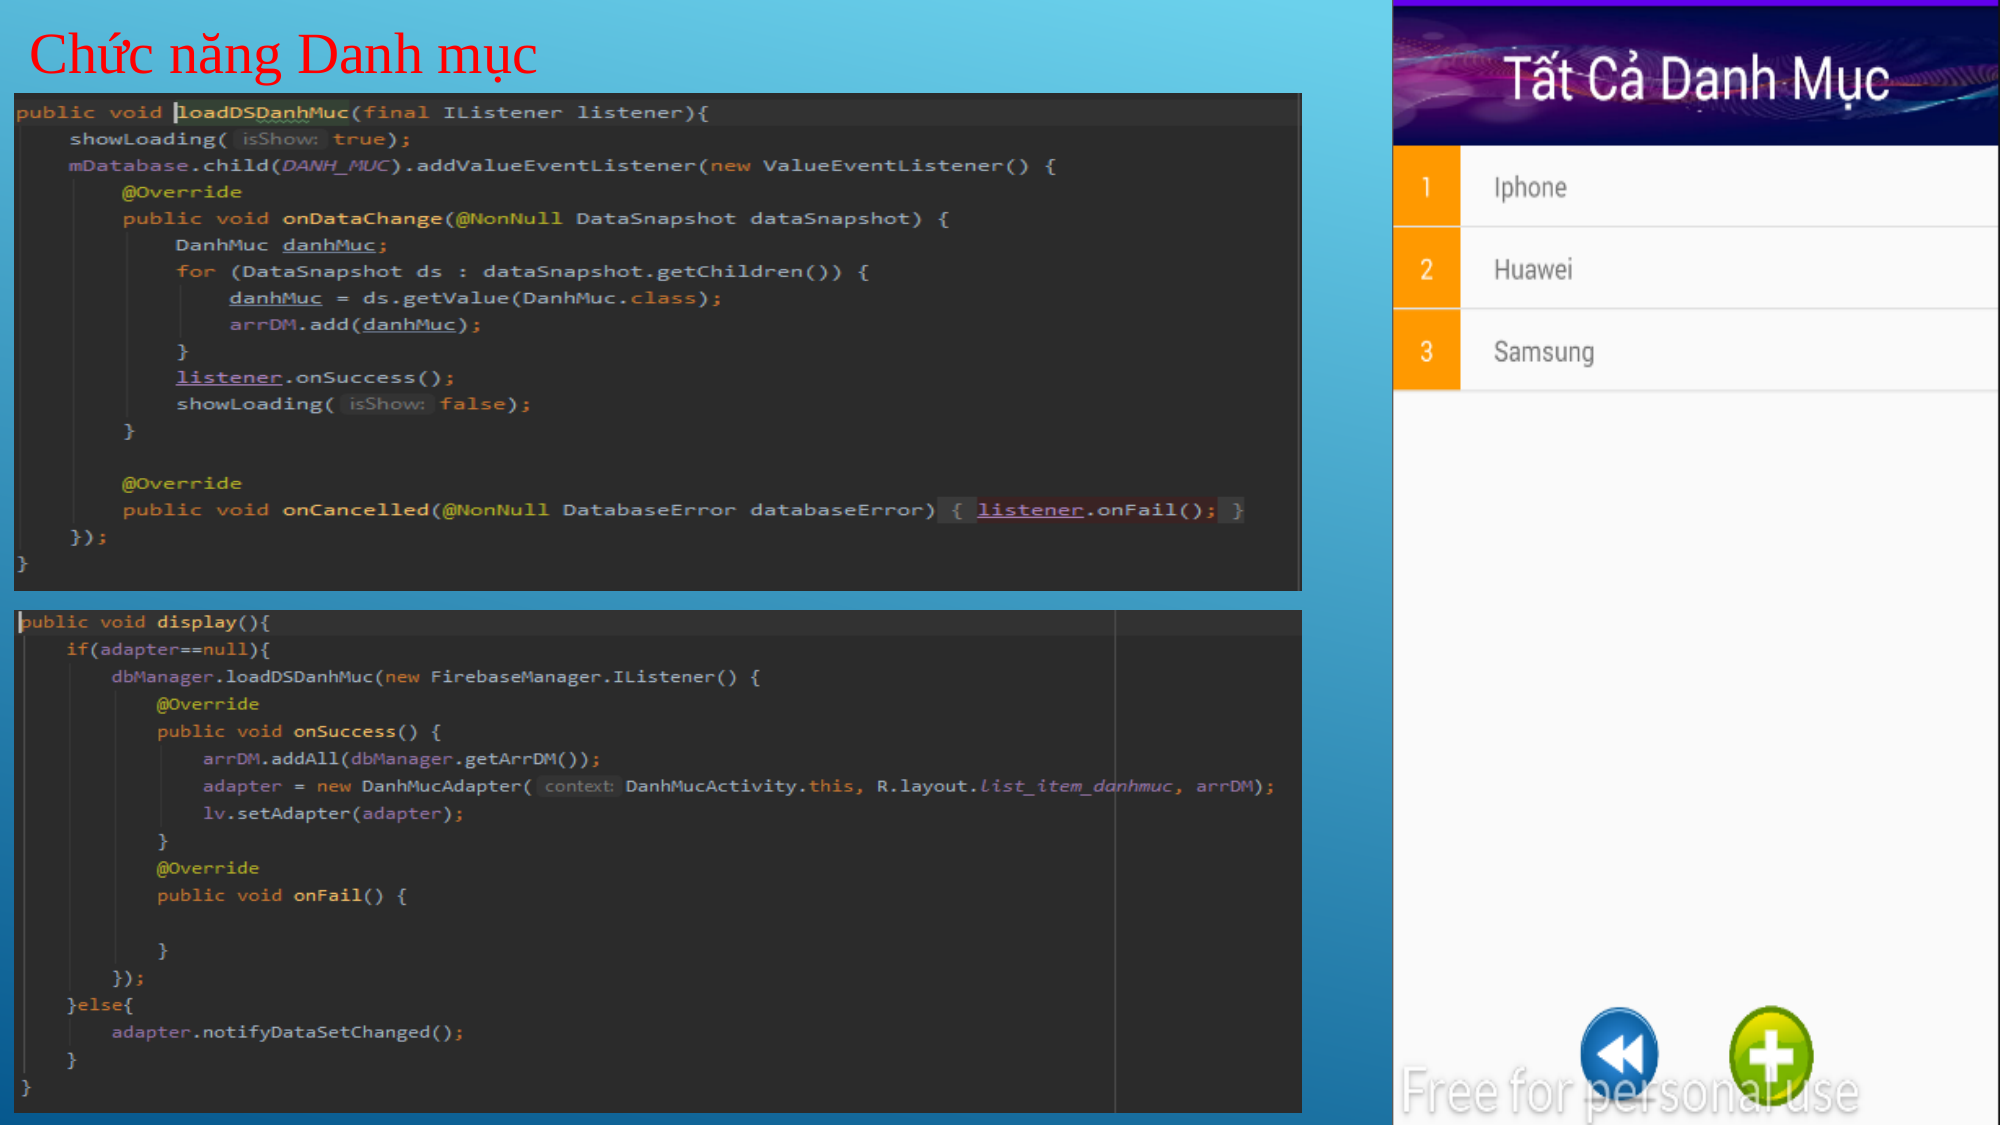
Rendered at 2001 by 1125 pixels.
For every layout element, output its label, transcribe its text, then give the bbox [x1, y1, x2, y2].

picture [14, 610, 1302, 1113]
text_box Chức năng Danh mục [14, 8, 861, 93]
picture [1391, 0, 2000, 1125]
picture [14, 93, 1302, 592]
